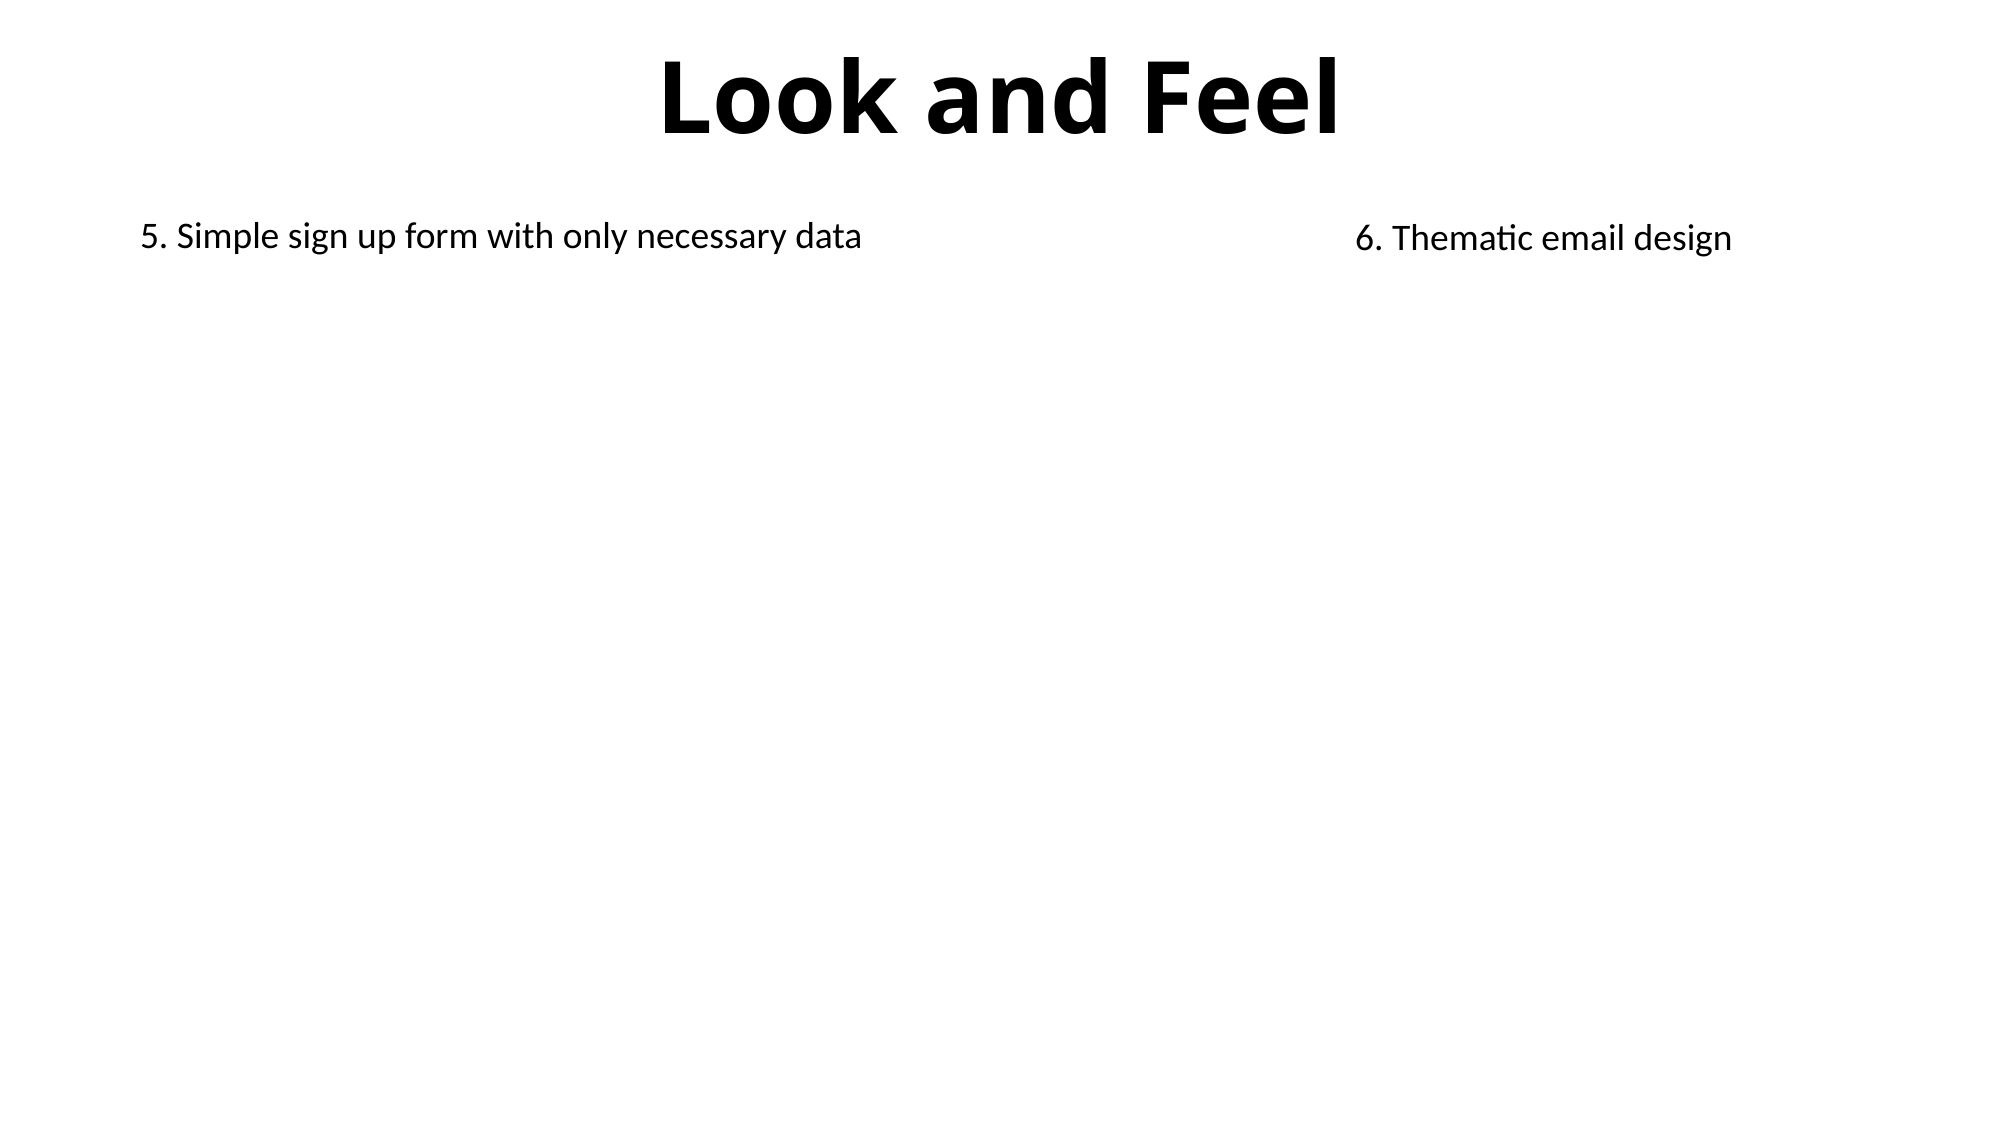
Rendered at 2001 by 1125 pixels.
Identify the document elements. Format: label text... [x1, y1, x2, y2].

text_box Look and Feel [615, 26, 1384, 161]
text_box 6. Thematic email design [1340, 205, 1823, 266]
text_box 5. Simple sign up form with only necessary data [125, 204, 884, 264]
